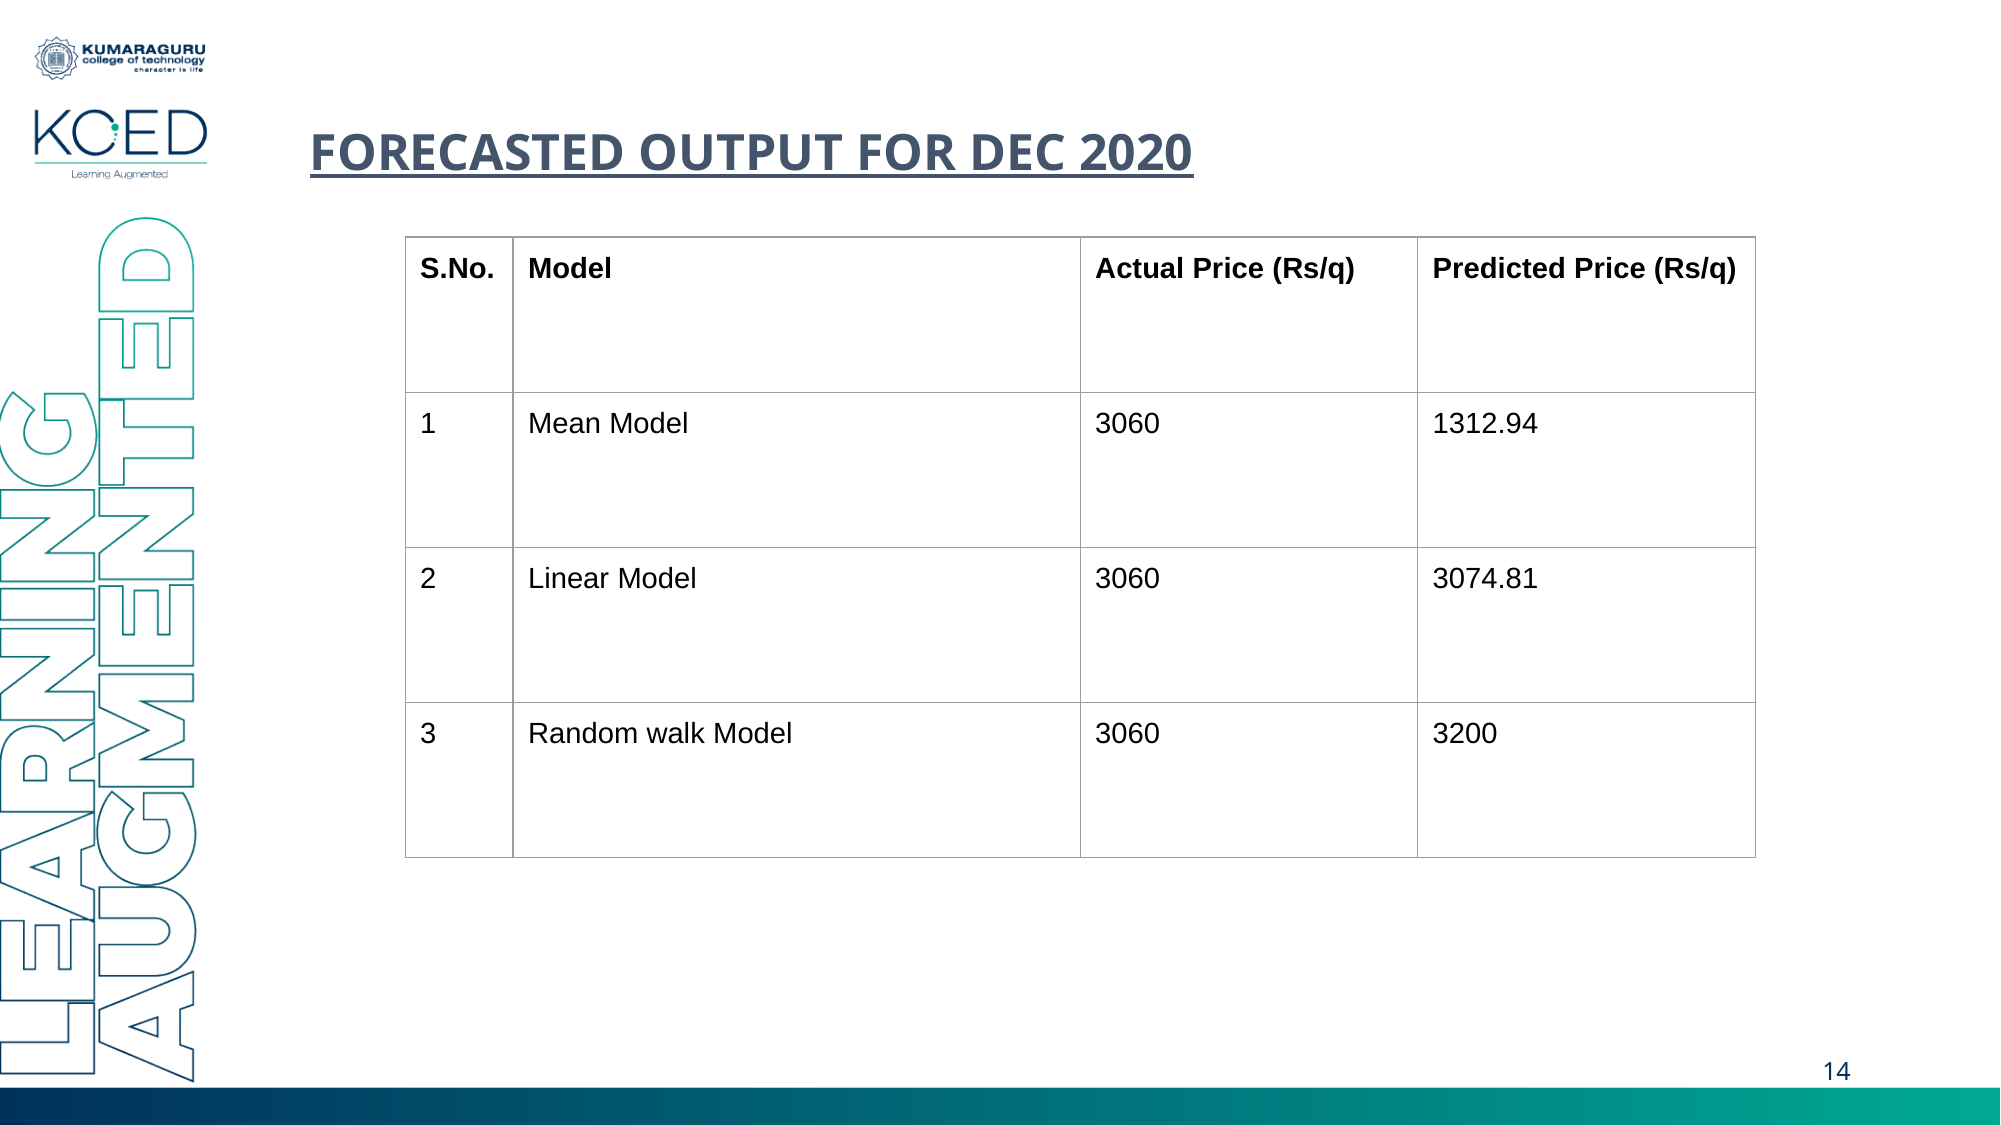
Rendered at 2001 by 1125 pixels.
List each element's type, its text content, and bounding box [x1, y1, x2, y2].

table_cell 3200 [1418, 703, 1755, 857]
table_cell Mean Model [514, 393, 1080, 547]
table_cell 3060 [1081, 548, 1417, 702]
table_header Predicted Price (Rs/q) [1418, 238, 1755, 392]
table_cell 3 [406, 703, 512, 857]
table_cell 1312.94 [1418, 393, 1755, 547]
table_cell 2 [406, 548, 512, 702]
table_cell 1 [406, 393, 512, 547]
picture [0, 0, 2000, 1125]
table_header Actual Price (Rs/q) [1081, 238, 1417, 392]
table_header Model [514, 238, 1080, 392]
text_box FORECASTED OUTPUT FOR DEC 2020 [294, 104, 1866, 829]
table_cell 3060 [1081, 393, 1417, 547]
table_cell Linear Model [514, 548, 1080, 702]
table_header S.No. [406, 238, 512, 392]
slide_number ‹#› [1415, 1042, 1866, 1103]
table_cell Random walk Model [514, 703, 1080, 857]
table_cell 3074.81 [1418, 548, 1755, 702]
table_cell 3060 [1081, 703, 1417, 857]
